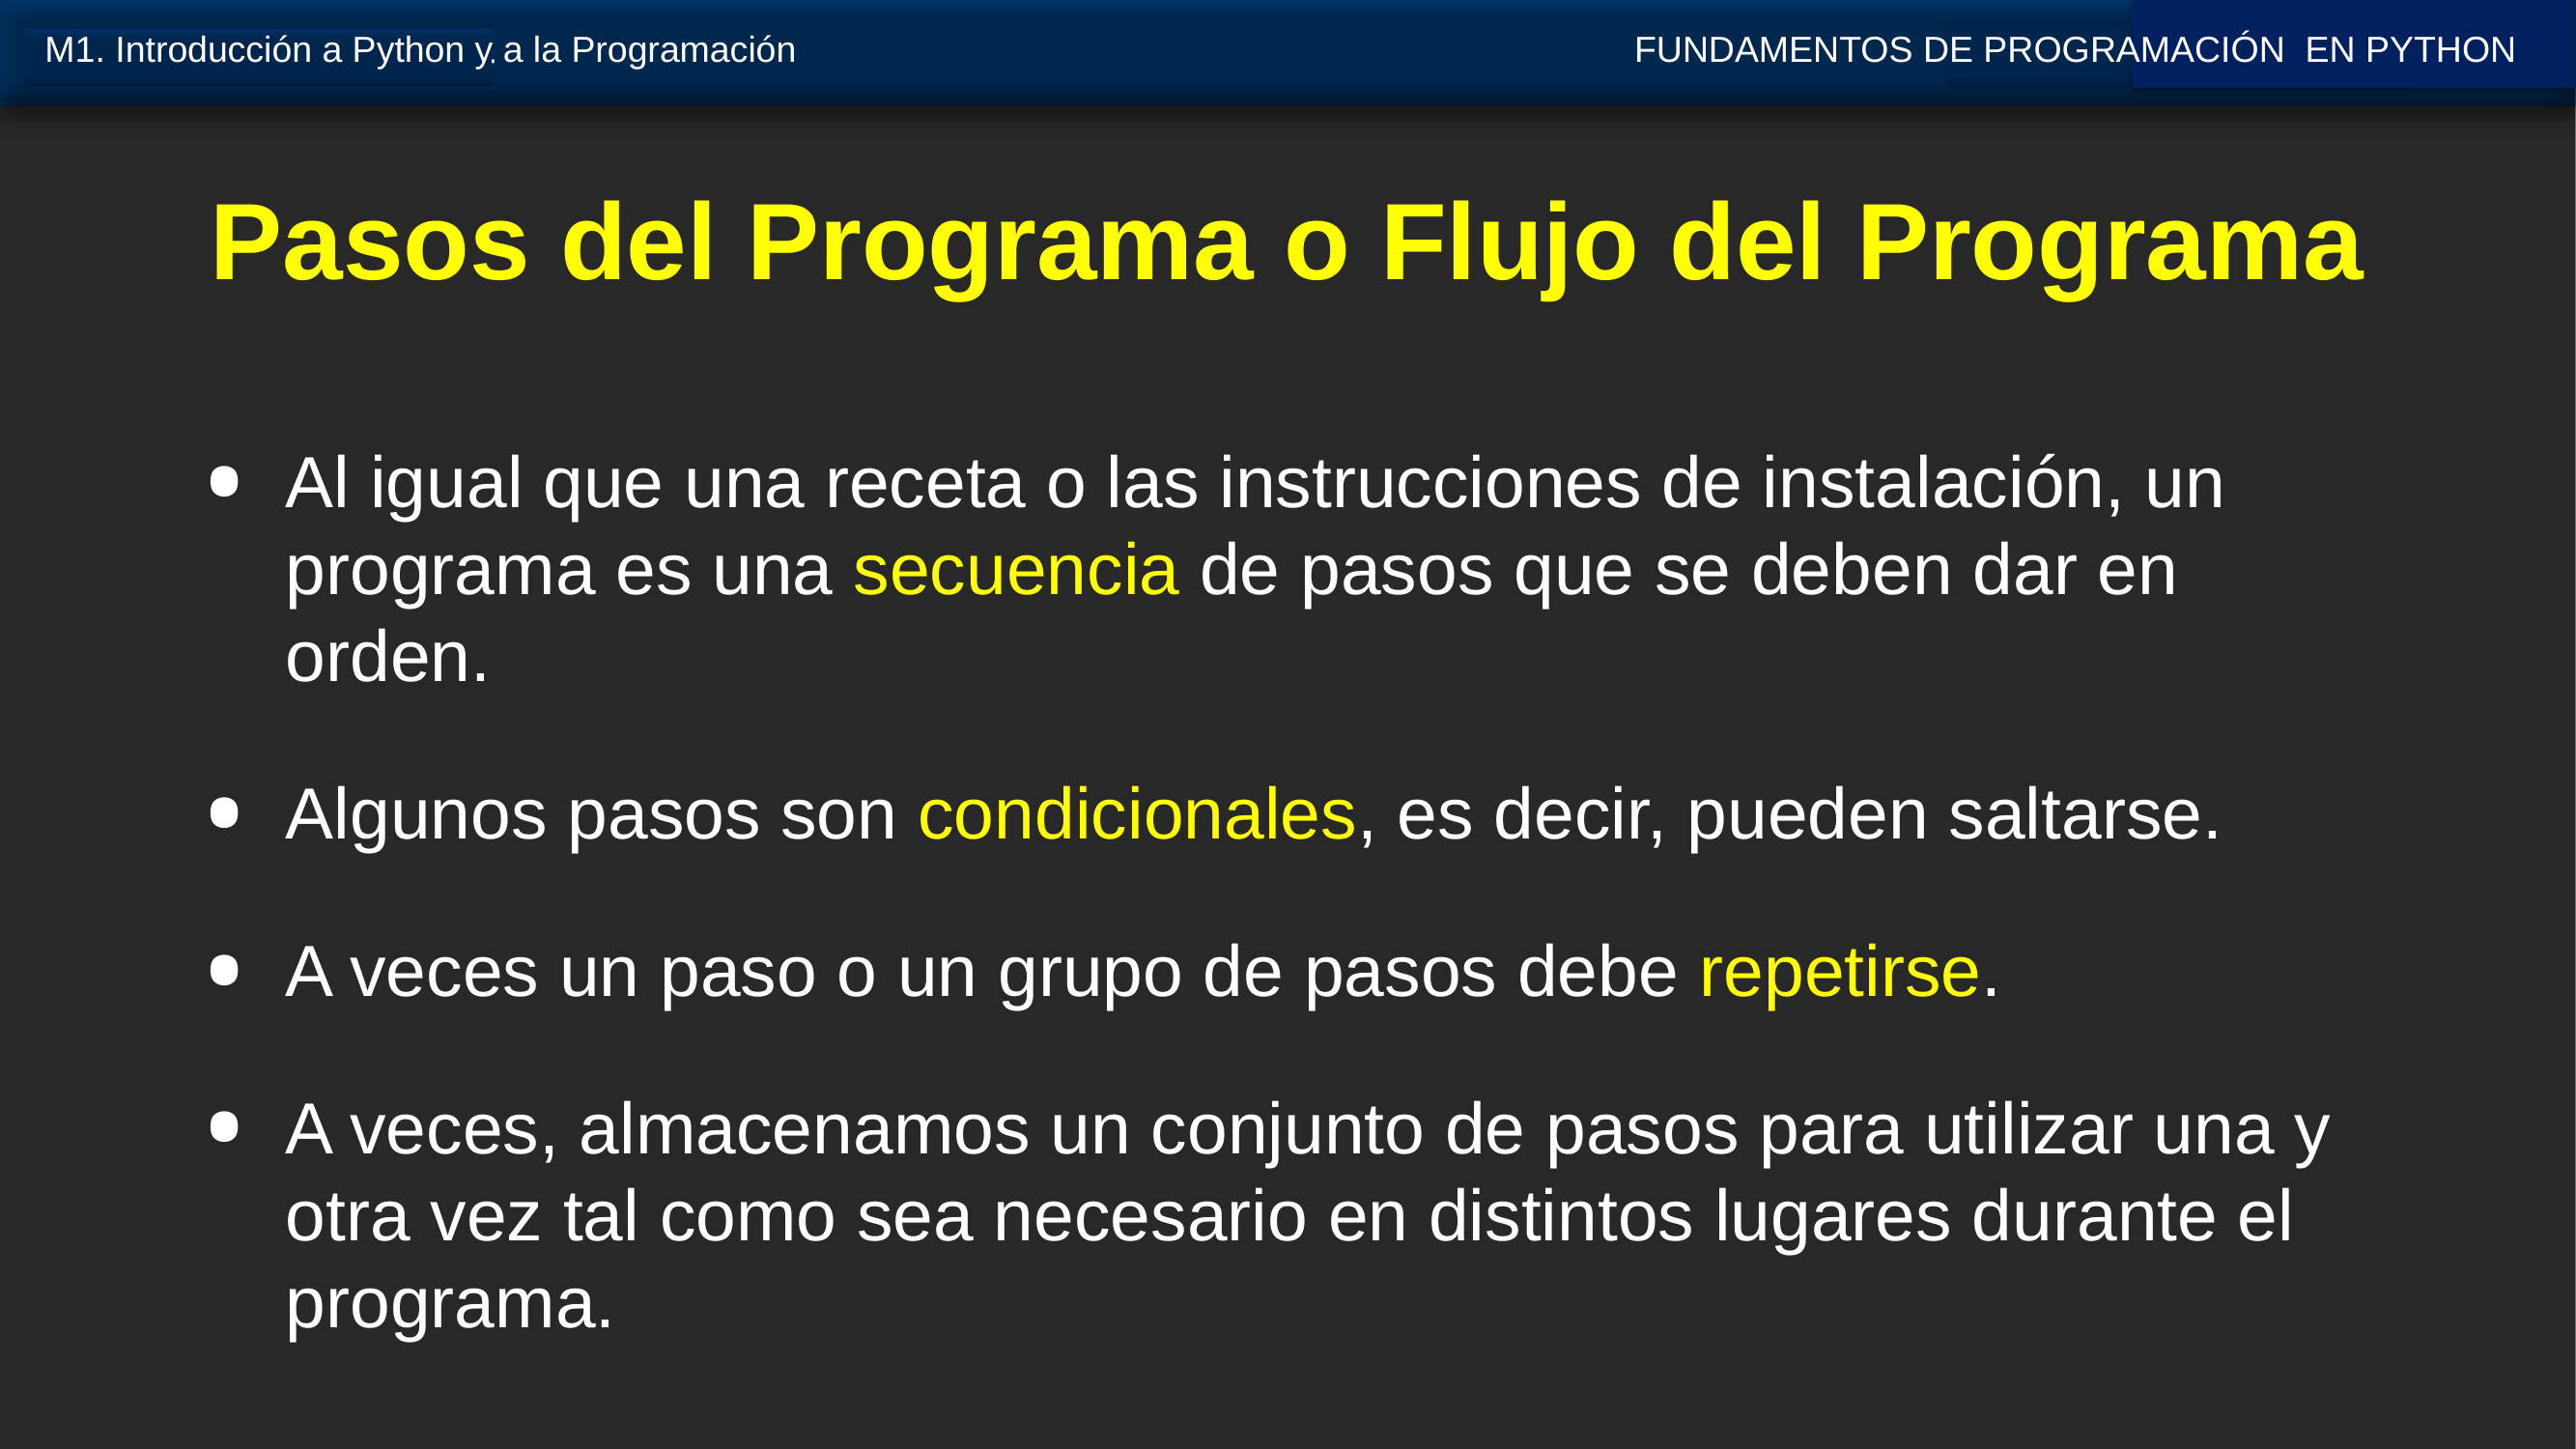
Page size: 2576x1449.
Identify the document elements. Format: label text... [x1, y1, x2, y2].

title Pasos del Programa o Flujo del Programa [99, 127, 2476, 346]
text_box FUNDAMENTOS DE PROGRAMACIÓN EN PYTHON [1620, 18, 1939, 77]
list Al igual que una receta o las instrucciones de instalación, un programa es una secuencia de pasos que se deben dar en orden. Algunos pasos son condicionales, es decir, pueden saltarse. A veces un paso o un grupo de pasos debe repetirse. A veces, almacenamos un conjunto de pasos para utilizar una y otra vez tal como sea necesario en distintos lugares durante el programa. [160, 420, 2384, 1356]
text_box FUNDAMENTOS DE PROGRAMACIÓN EN PYTHON [2419, 18, 2562, 77]
text_box [2413, 0, 2576, 88]
picture [0, 0, 2576, 1449]
text_box M1. Introducción a Python y a la Programación [30, 18, 811, 77]
